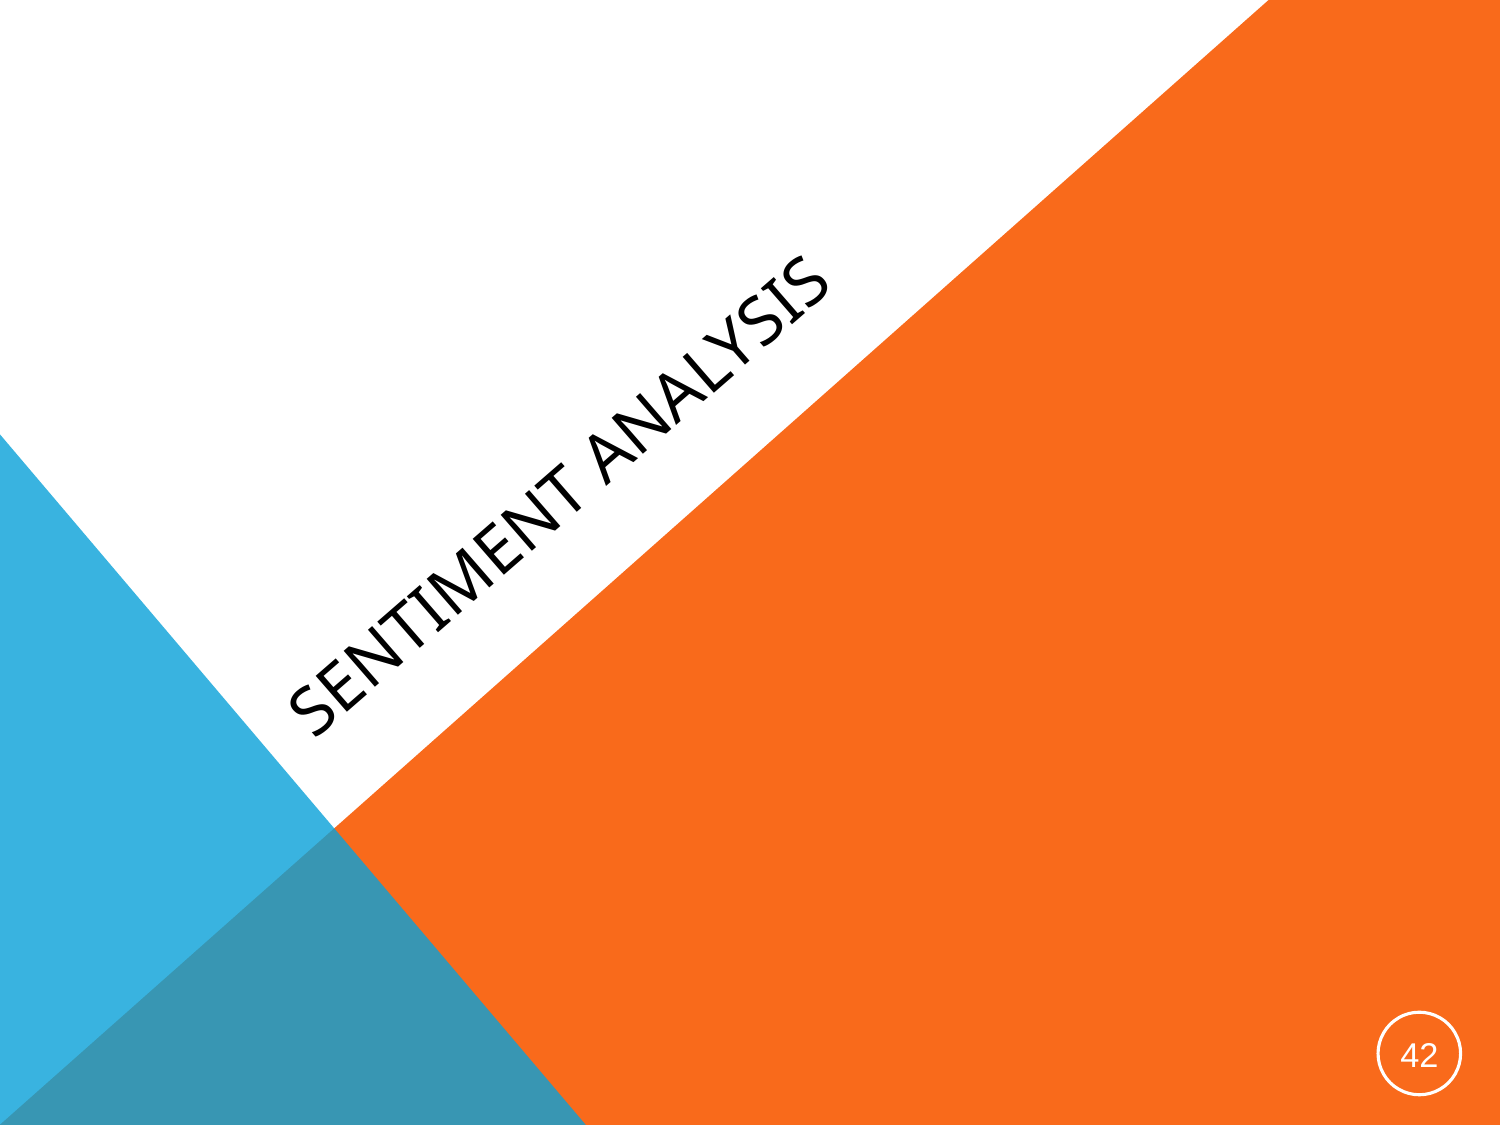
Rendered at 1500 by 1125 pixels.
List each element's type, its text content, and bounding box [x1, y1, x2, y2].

title Sentiment analysis [183, 3, 1013, 762]
slide_number 42 [1376, 1010, 1463, 1097]
